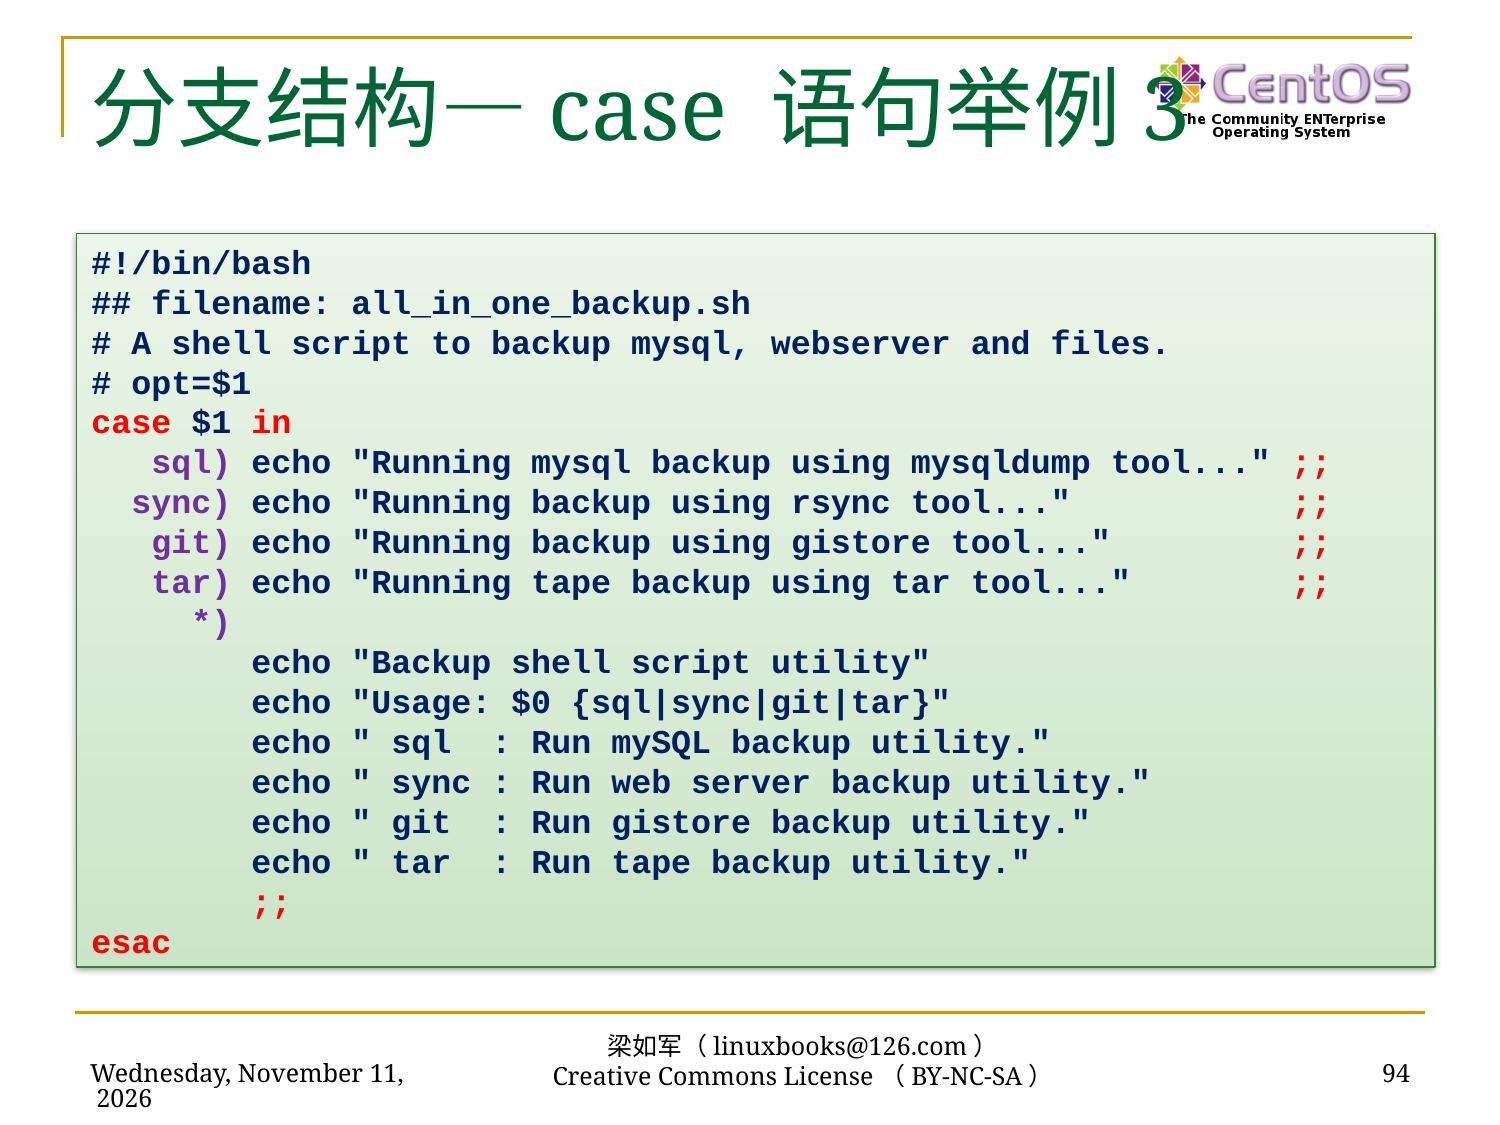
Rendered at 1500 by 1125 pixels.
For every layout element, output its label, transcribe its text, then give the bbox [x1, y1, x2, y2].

slide_number 94 [1074, 1023, 1426, 1100]
title 分支结构—case 语句举例3 [74, 45, 1426, 233]
text_box #!/bin/bash ## filename: all_in_one_backup.sh # A shell script to backup mysql, webserver and files. # opt=$1 case $1 in sql) echo "Running mysql backup using mysqldump tool..." ;; sync) echo "Running backup using rsync tool..." ;; git) echo "Running backup using gistore tool..." ;; tar) echo "Running tape backup using tar tool..." ;; *) echo "Backup shell script utility" echo "Usage: $0 {sql|sync|git|tar}" echo " sql : Run mySQL backup utility." echo " sync : Run web server backup utility." echo " git : Run gistore backup utility." echo " tar : Run tape backup utility." ;; esac [76, 233, 1436, 968]
footer 梁如军（linuxbooks@126.com） Creative Commons License（BY-NC-SA） [359, 1022, 1247, 1099]
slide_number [74, 1023, 426, 1100]
